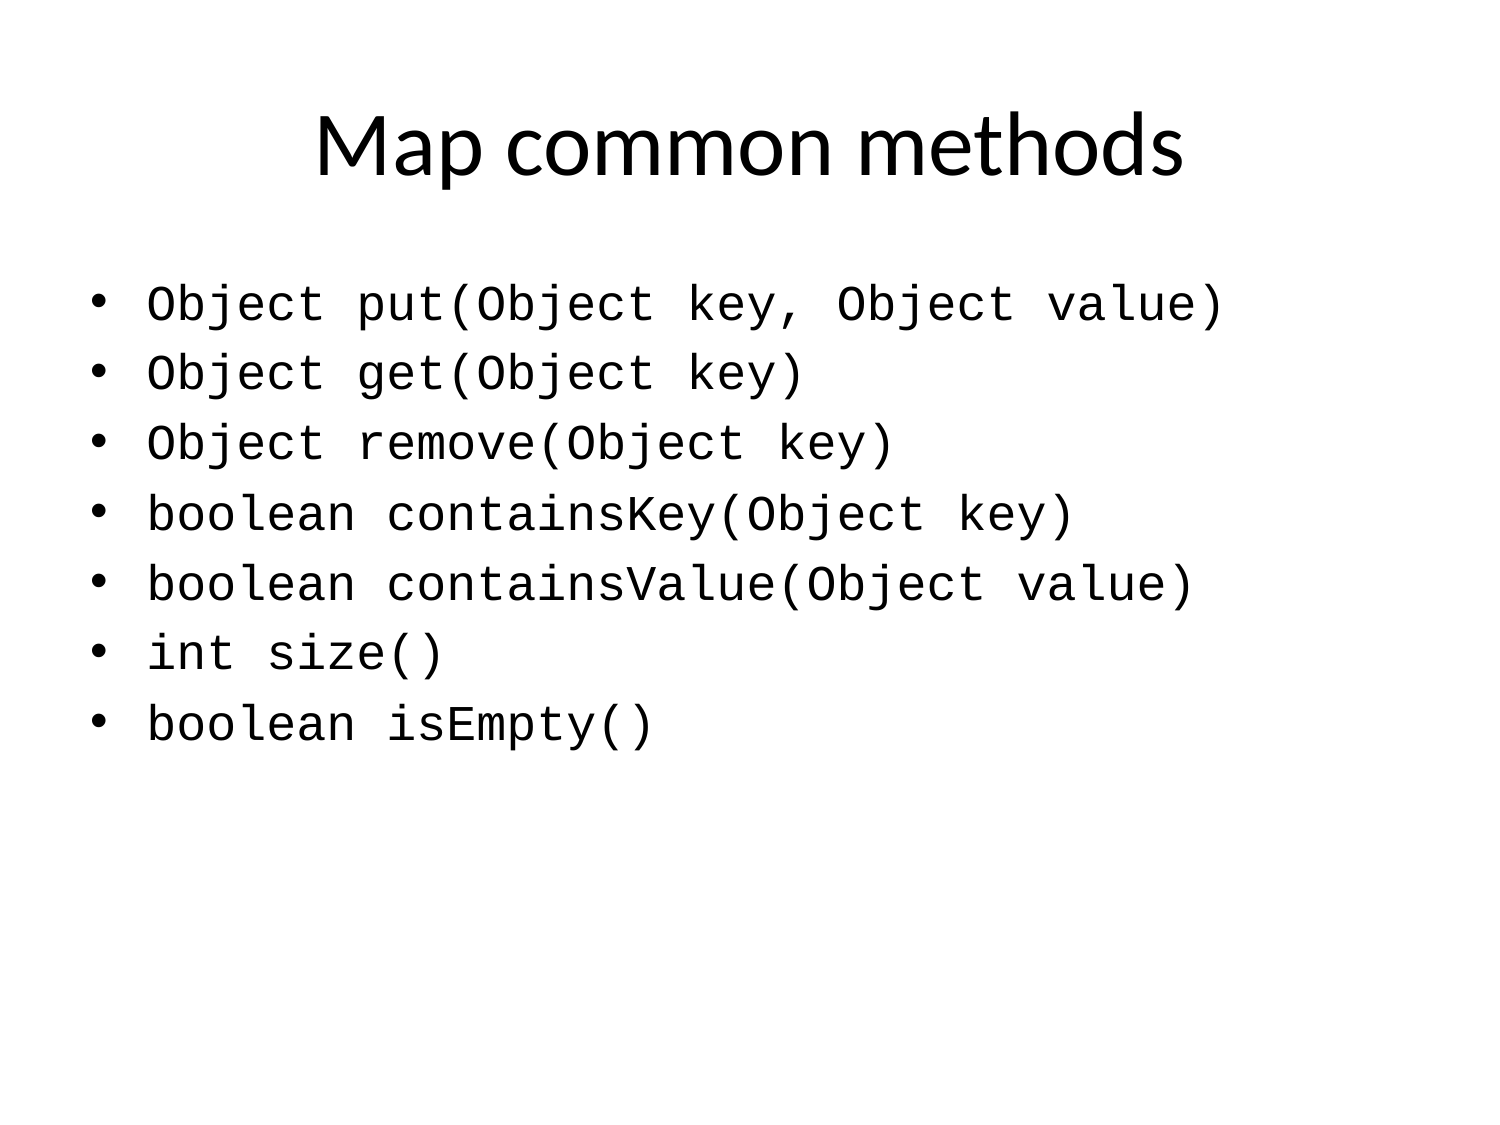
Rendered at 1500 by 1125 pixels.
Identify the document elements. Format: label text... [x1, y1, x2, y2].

title Map common methods [75, 45, 1425, 233]
list Object put(Object key, Object value) Object get(Object key) Object remove(Object key) boolean containsKey(Object key) boolean containsValue(Object value) int size() boolean isEmpty() [75, 262, 1425, 1005]
